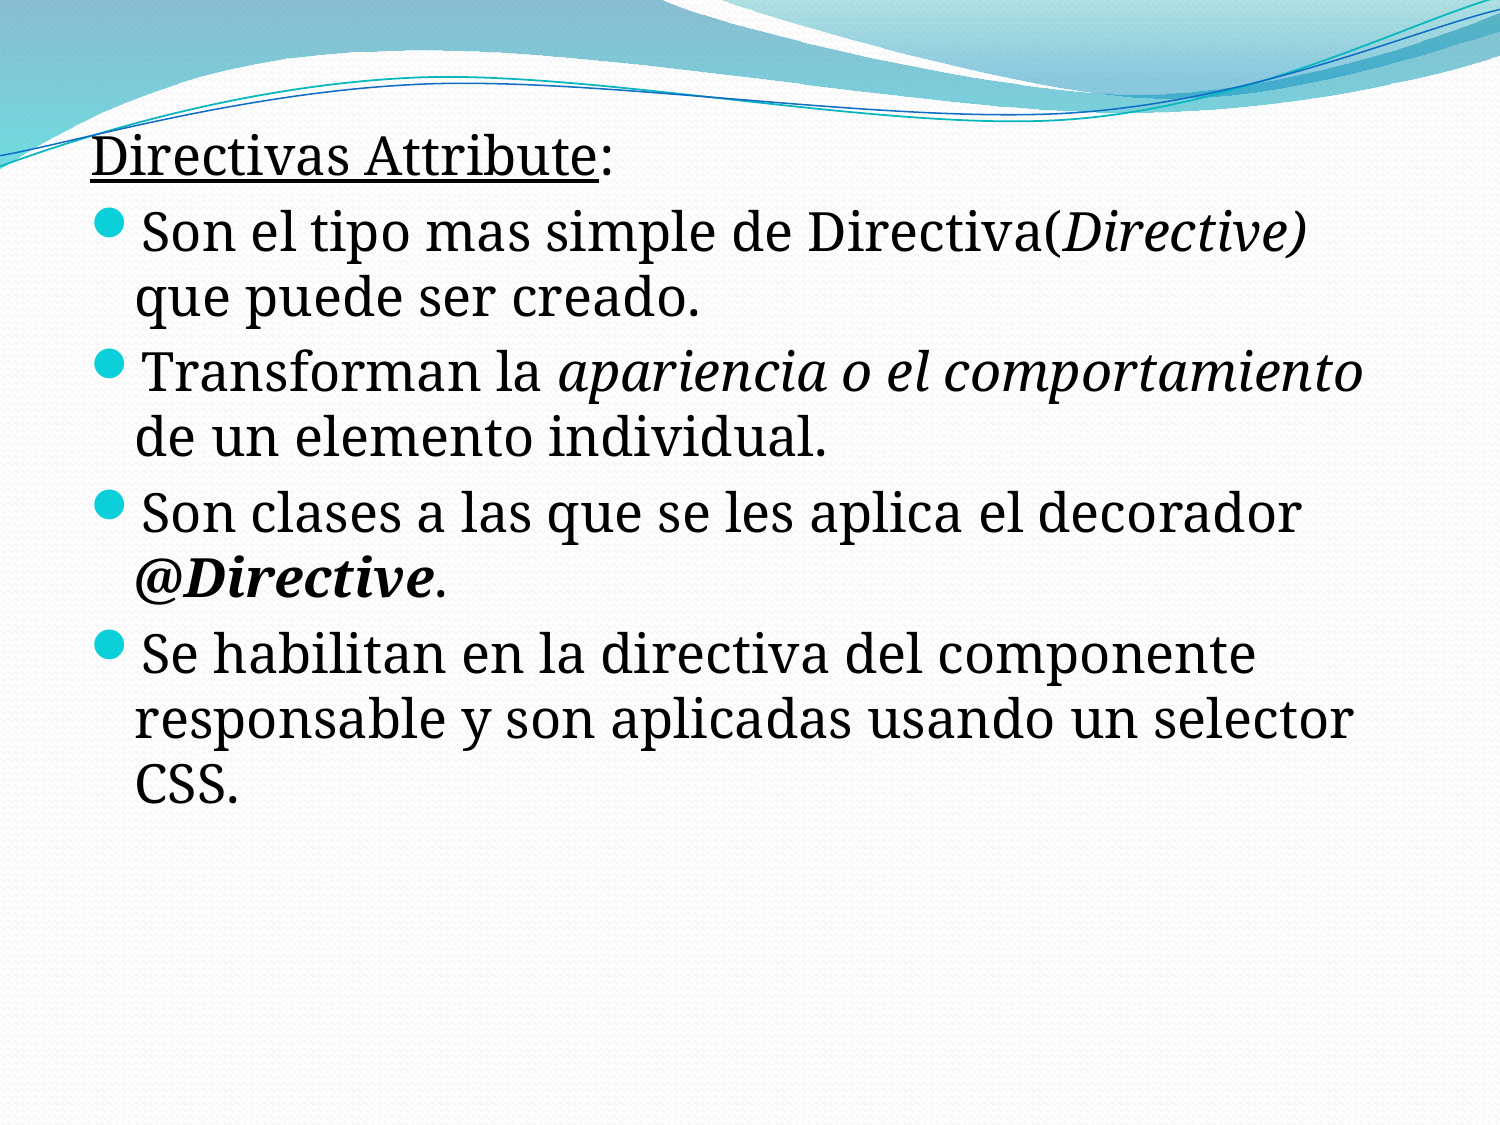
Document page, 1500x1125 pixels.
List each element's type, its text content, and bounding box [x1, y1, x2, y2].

list Directivas Attribute: Son el tipo mas simple de Directiva(Directive) que puede ser creado. Transforman la apariencia o el comportamiento de un elemento individual. Son clases a las que se les aplica el decorador @Directive. Se habilitan en la directiva del componente responsable y son aplicadas usando un selector CSS. [74, 113, 1426, 1038]
